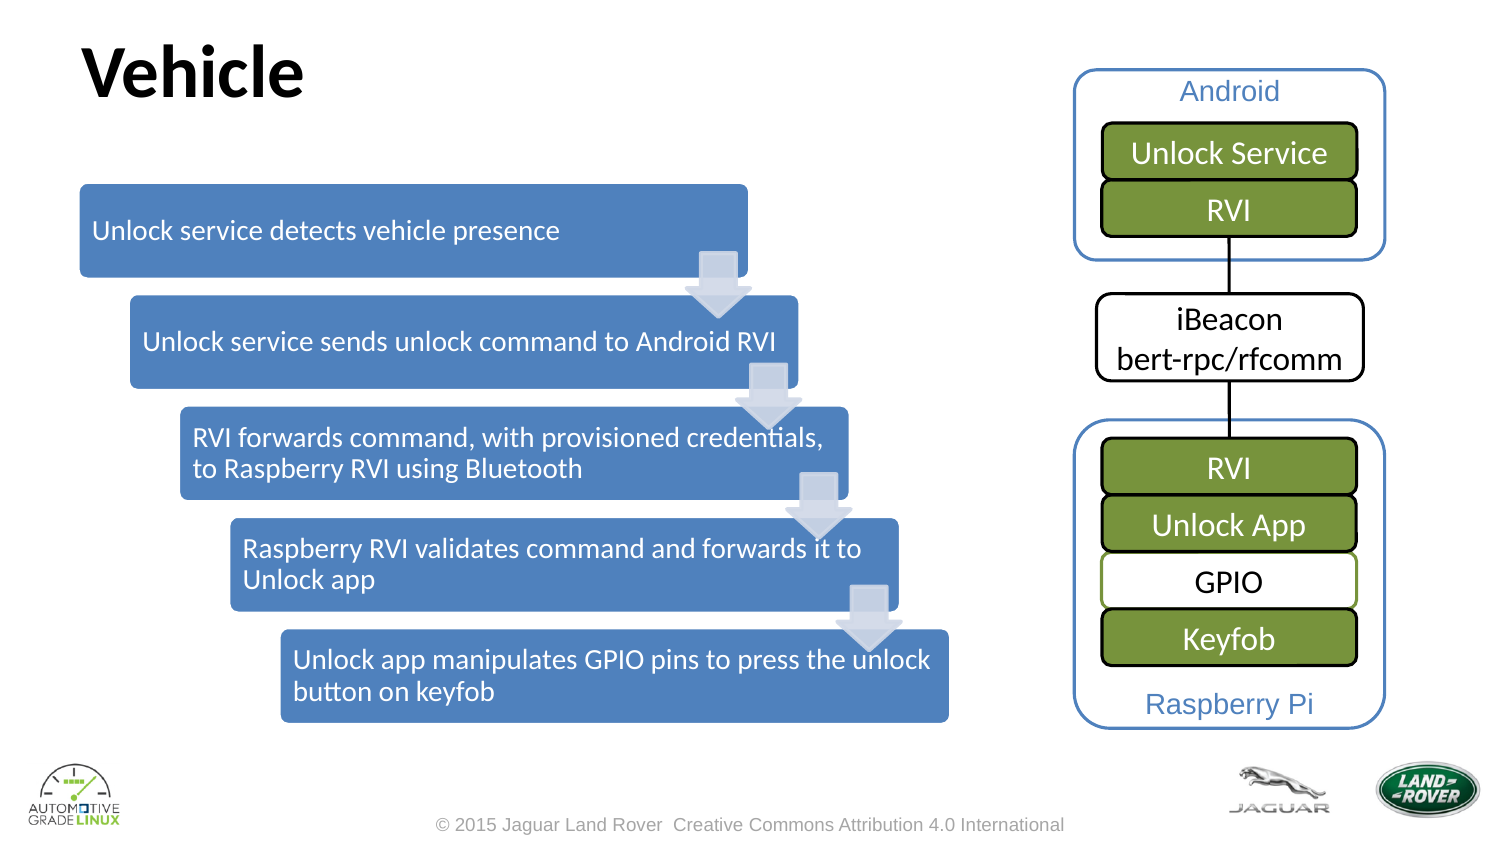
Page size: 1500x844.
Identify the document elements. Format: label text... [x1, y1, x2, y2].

picture [1195, 760, 1488, 820]
text_box Vehicle [81, 12, 869, 131]
text_box Android [1164, 64, 1296, 115]
text_box iBeacon bert-rpc/rfcomm [1094, 291, 1223, 383]
picture [27, 763, 120, 825]
text_box Unlock Service [1100, 120, 1360, 182]
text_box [77, 181, 952, 726]
text_box [1072, 417, 1387, 731]
text_box [1072, 67, 1387, 263]
text_box iBeacon bert-rpc/rfcomm [1235, 291, 1366, 383]
text_box Raspberry Pi [1130, 677, 1330, 728]
